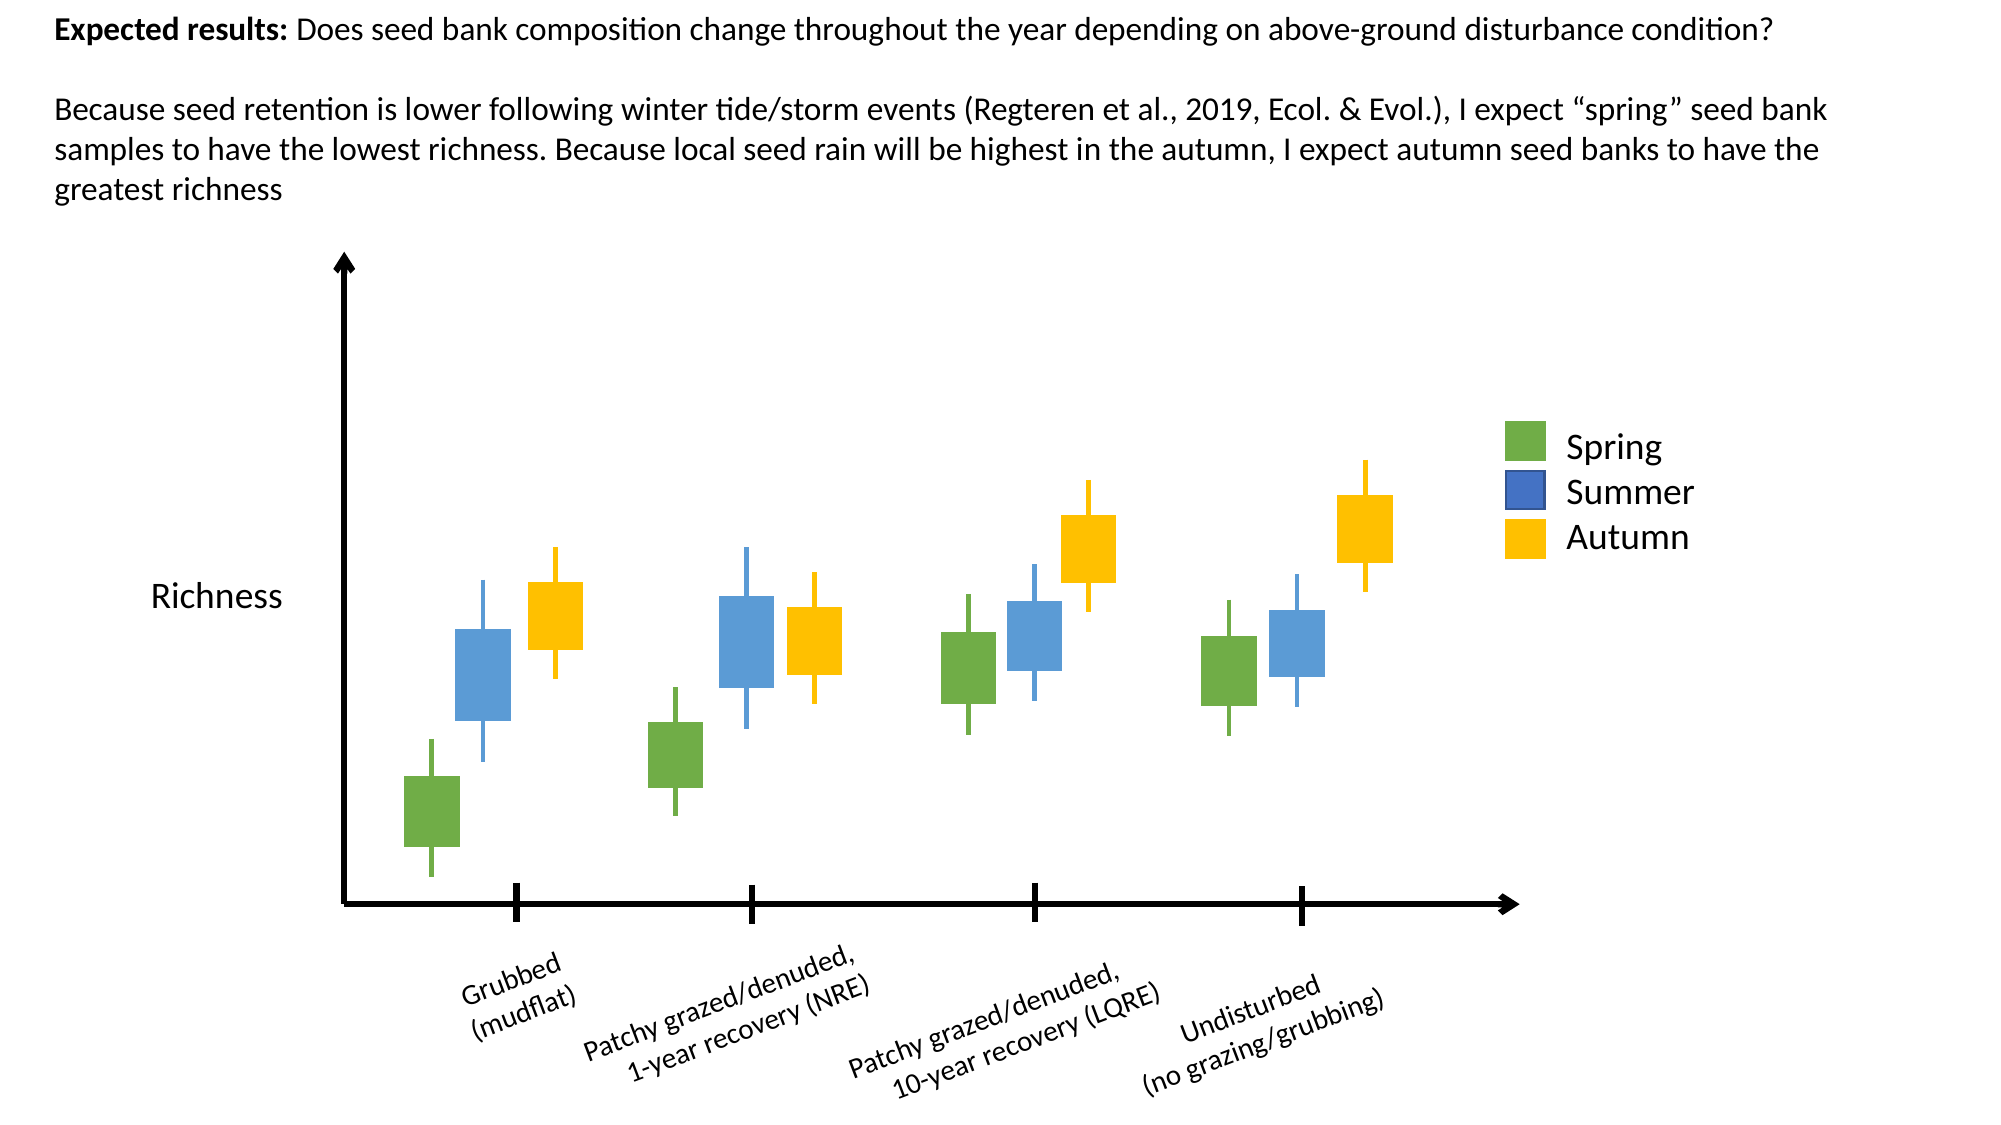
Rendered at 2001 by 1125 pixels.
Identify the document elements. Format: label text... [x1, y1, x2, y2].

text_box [1339, 459, 1391, 592]
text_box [789, 572, 840, 705]
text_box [1506, 414, 1712, 567]
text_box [406, 738, 458, 878]
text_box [720, 546, 772, 730]
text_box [457, 579, 509, 763]
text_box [1062, 479, 1114, 612]
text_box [1271, 574, 1323, 707]
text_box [650, 687, 702, 817]
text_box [942, 593, 994, 735]
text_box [344, 251, 1520, 1094]
text_box Expected results: Does seed bank composition change throughout the year depending on above-ground disturbance condition? Because seed retention is lower following winter tide/storm events (Regteren et al., 2019, Ecol. & Evol.), I expect “spring” seed bank samples to have the lowest richness. Because local seed rain will be highest in the autumn, I expect autumn seed banks to have the greatest richness [39, 0, 1919, 255]
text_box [1009, 564, 1061, 701]
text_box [530, 546, 582, 679]
text_box Richness [136, 563, 298, 624]
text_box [1203, 599, 1255, 736]
